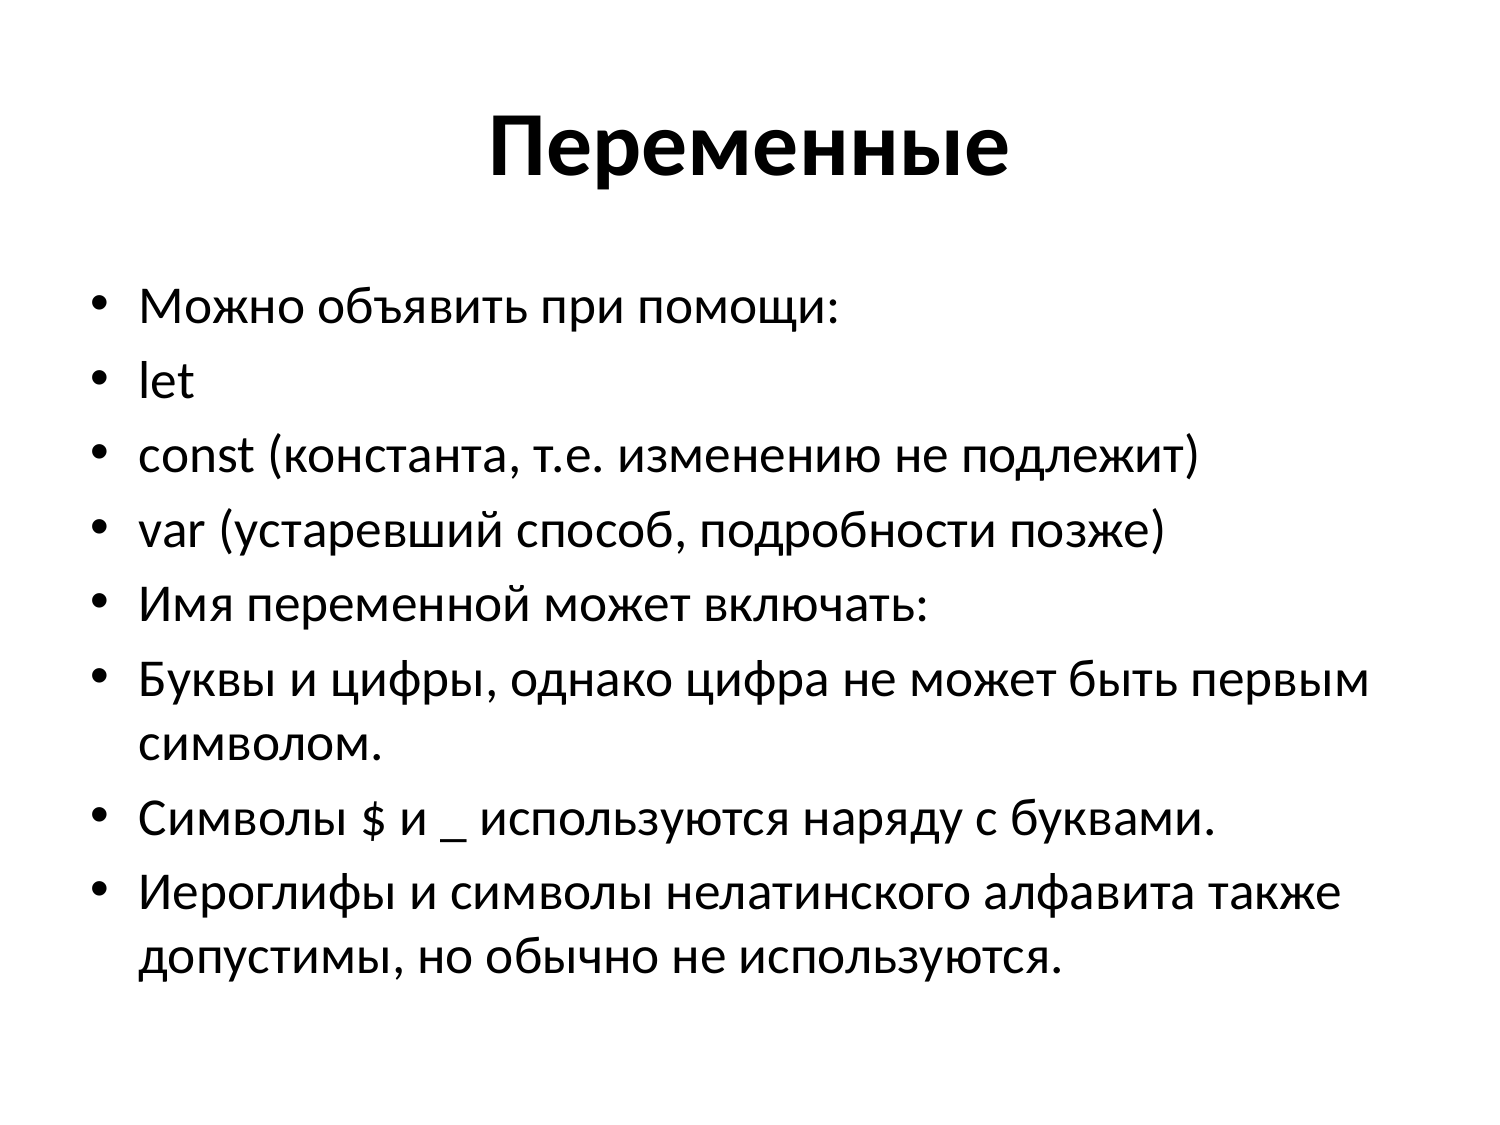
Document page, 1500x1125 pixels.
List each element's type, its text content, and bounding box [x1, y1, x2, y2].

title Переменные [75, 45, 1425, 233]
list Можно объявить при помощи: let const (константа, т.е. изменению не подлежит) var (устаревший способ, подробности позже) Имя переменной может включать: Буквы и цифры, однако цифра не может быть первым символом. Символы $ и _ используются наряду с буквами. Иероглифы и символы нелатинского алфавита также допустимы, но обычно не используются. [75, 262, 1425, 1005]
